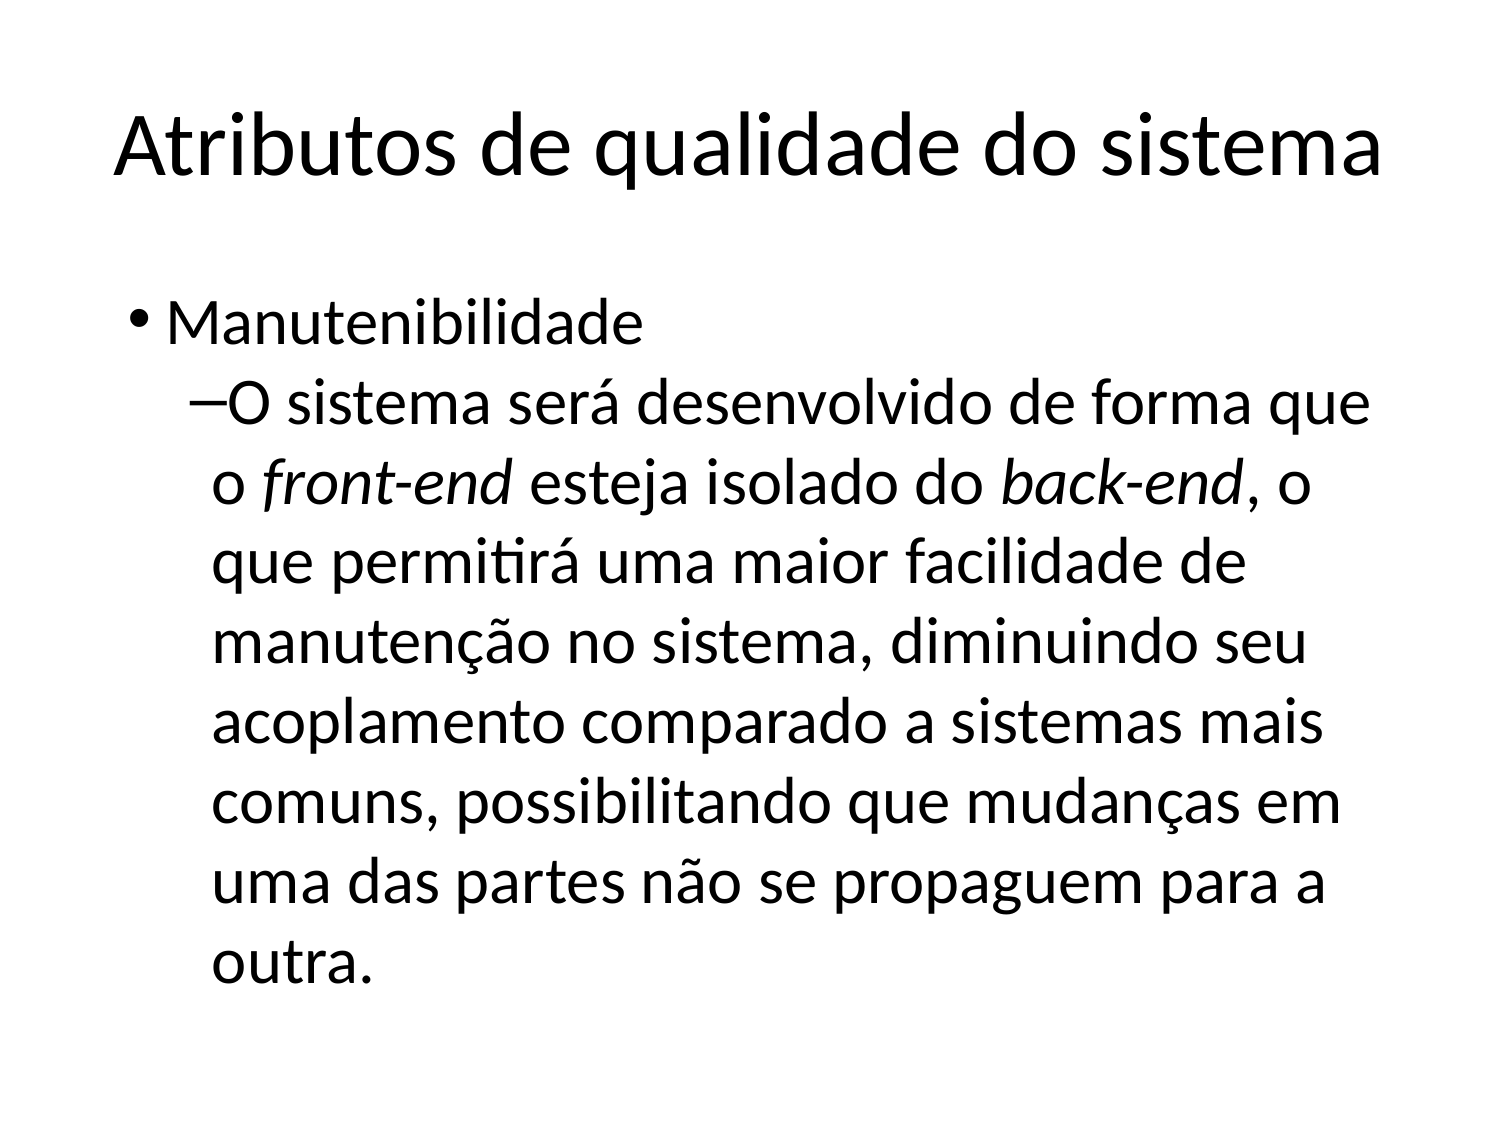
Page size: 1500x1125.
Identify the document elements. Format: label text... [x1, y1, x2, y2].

list Manutenibilidade O sistema será desenvolvido de forma que o front-end esteja isolado do back-end, o que permitirá uma maior facilidade de manutenção no sistema, diminuindo seu acoplamento comparado a sistemas mais comuns, possibilitando que mudanças em uma das partes não se propaguem para a outra. [75, 262, 1425, 1005]
title Atributos de qualidade do sistema [75, 45, 1425, 233]
